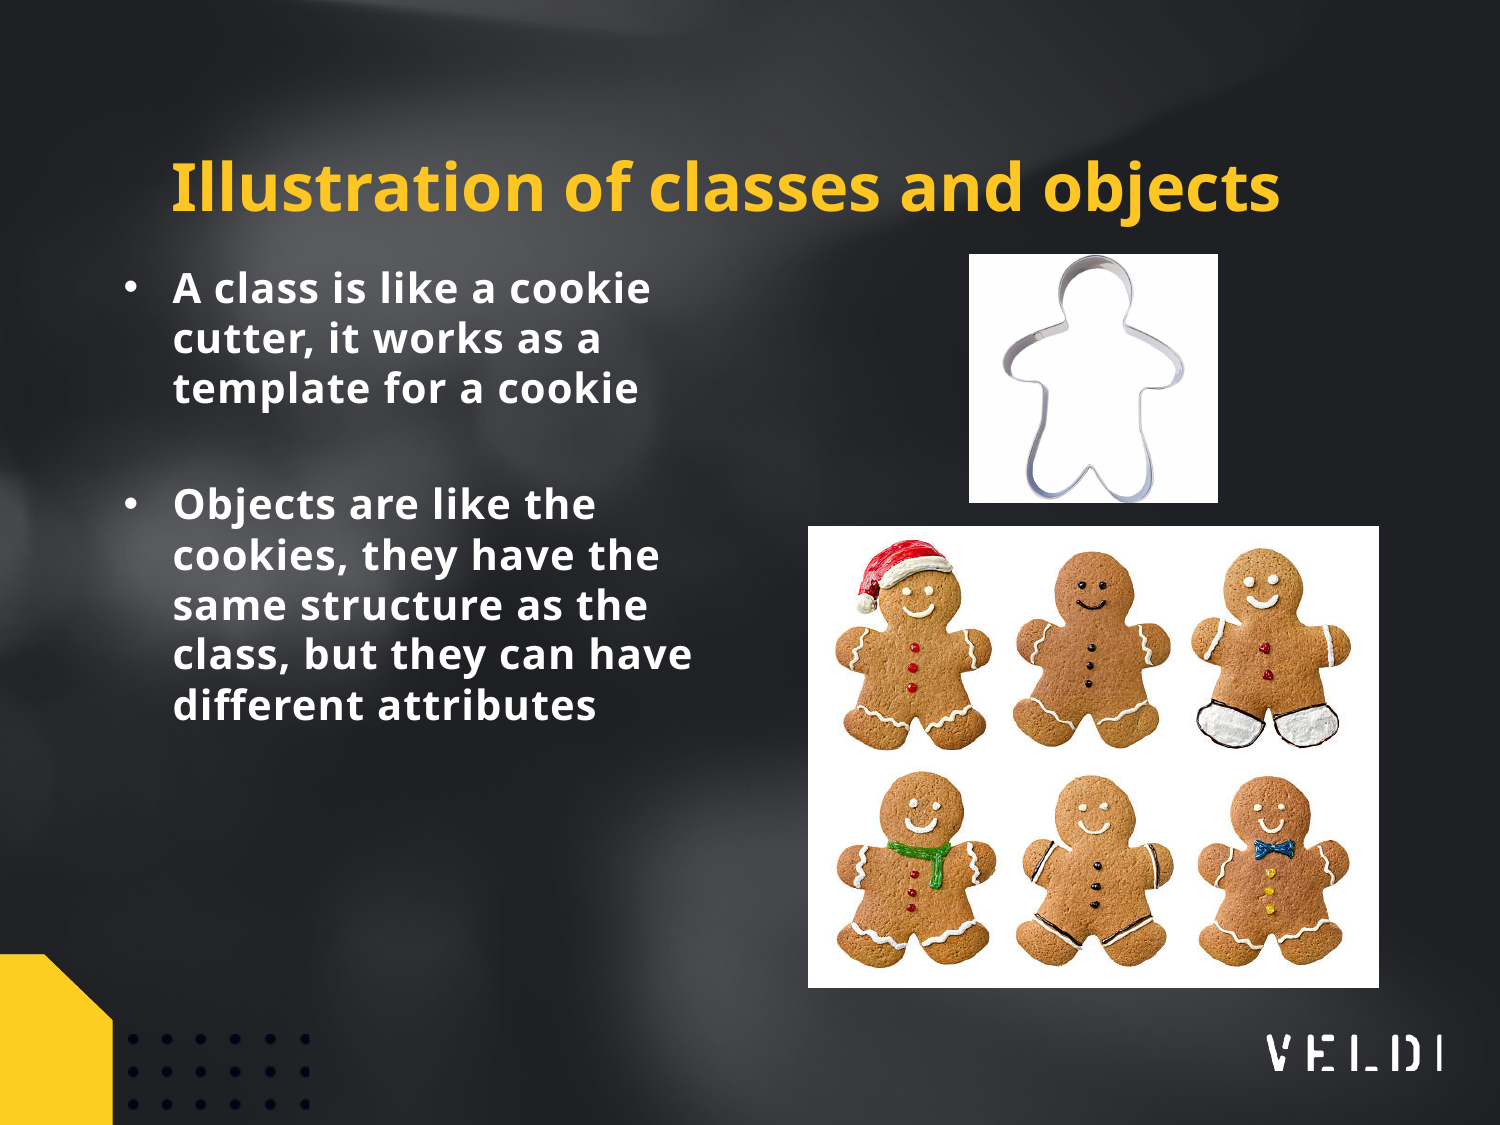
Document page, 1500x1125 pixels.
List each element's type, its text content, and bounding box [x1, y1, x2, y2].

picture [969, 253, 1219, 503]
text_box A class is like a cookie cutter, it works as a template for a cookie Objects are like the cookies, they have the same structure as the class, but they can have different attributes [33, 254, 762, 762]
text_box Illustration of classes and objects [156, 136, 1432, 238]
picture [808, 526, 1380, 989]
